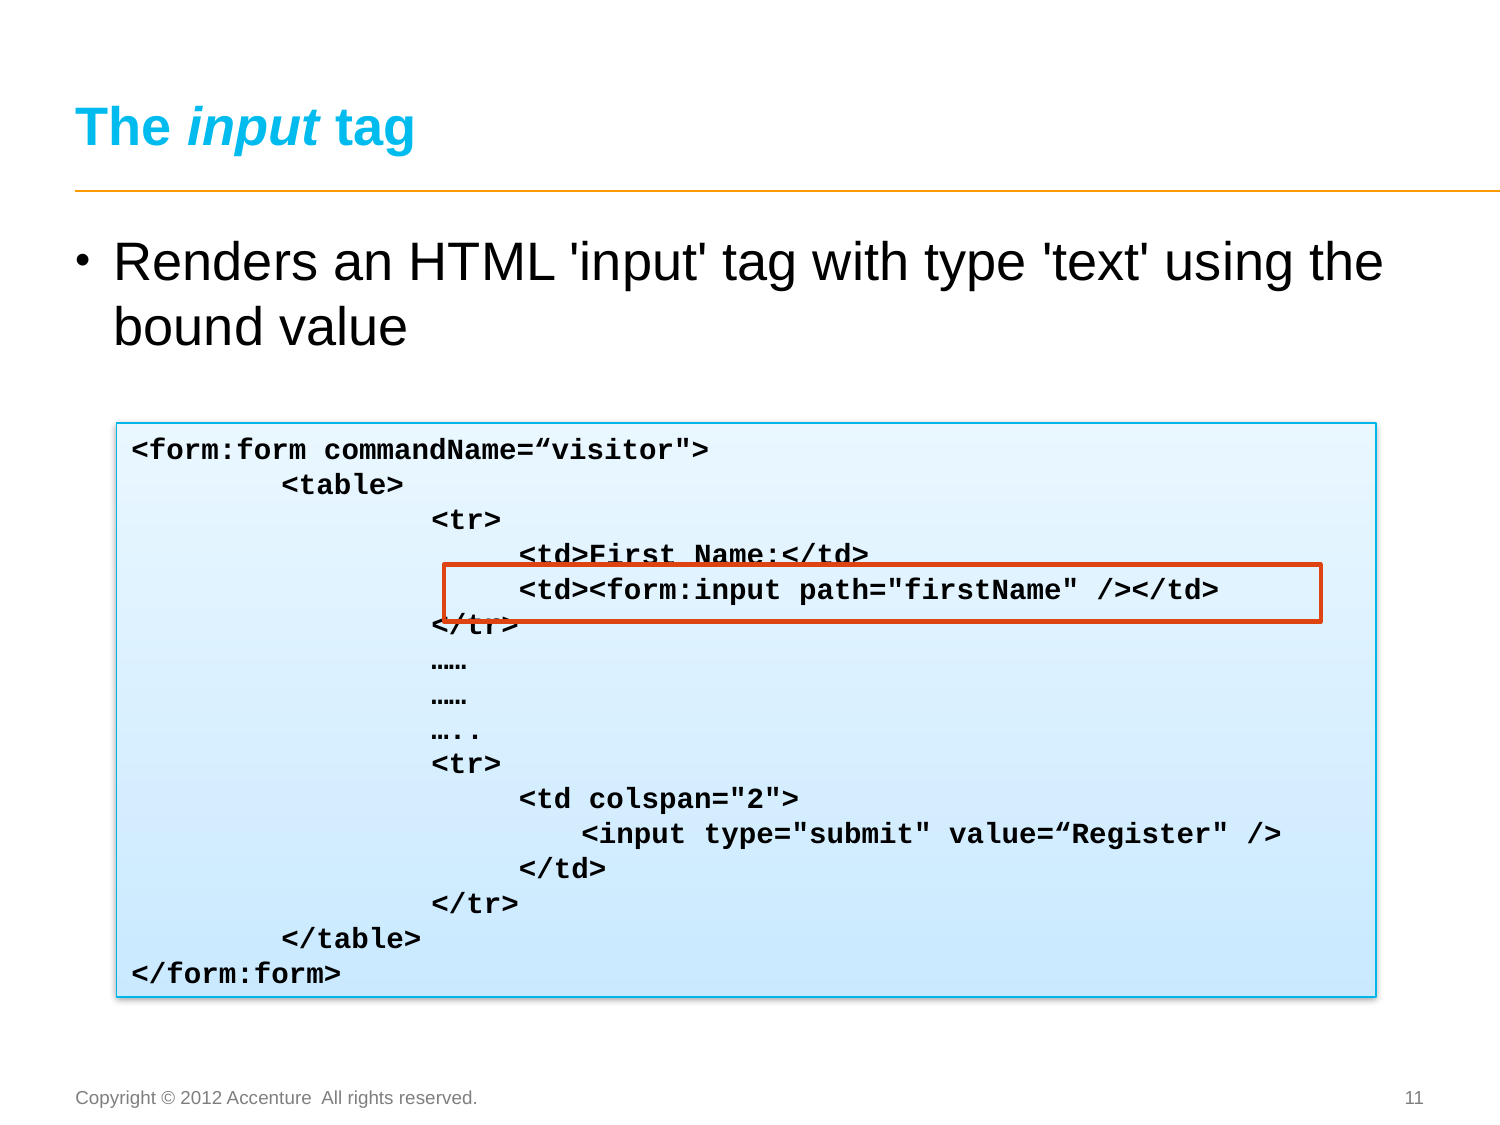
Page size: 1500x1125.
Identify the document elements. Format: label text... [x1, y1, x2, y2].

list Renders an HTML 'input' tag with type 'text' using the bound value [75, 226, 1425, 1018]
text_box [442, 562, 1323, 624]
title The input tag [75, 27, 1422, 157]
text_box <form:form commandName=“visitor"> <table> <tr> <td>First Name:</td> <td><form:input path="firstName" /></td> </tr> …… …… ….. <tr> <td colspan="2"> <input type="submit" value=“Register" /> </td> </tr> </table> </form:form> [116, 422, 1377, 998]
